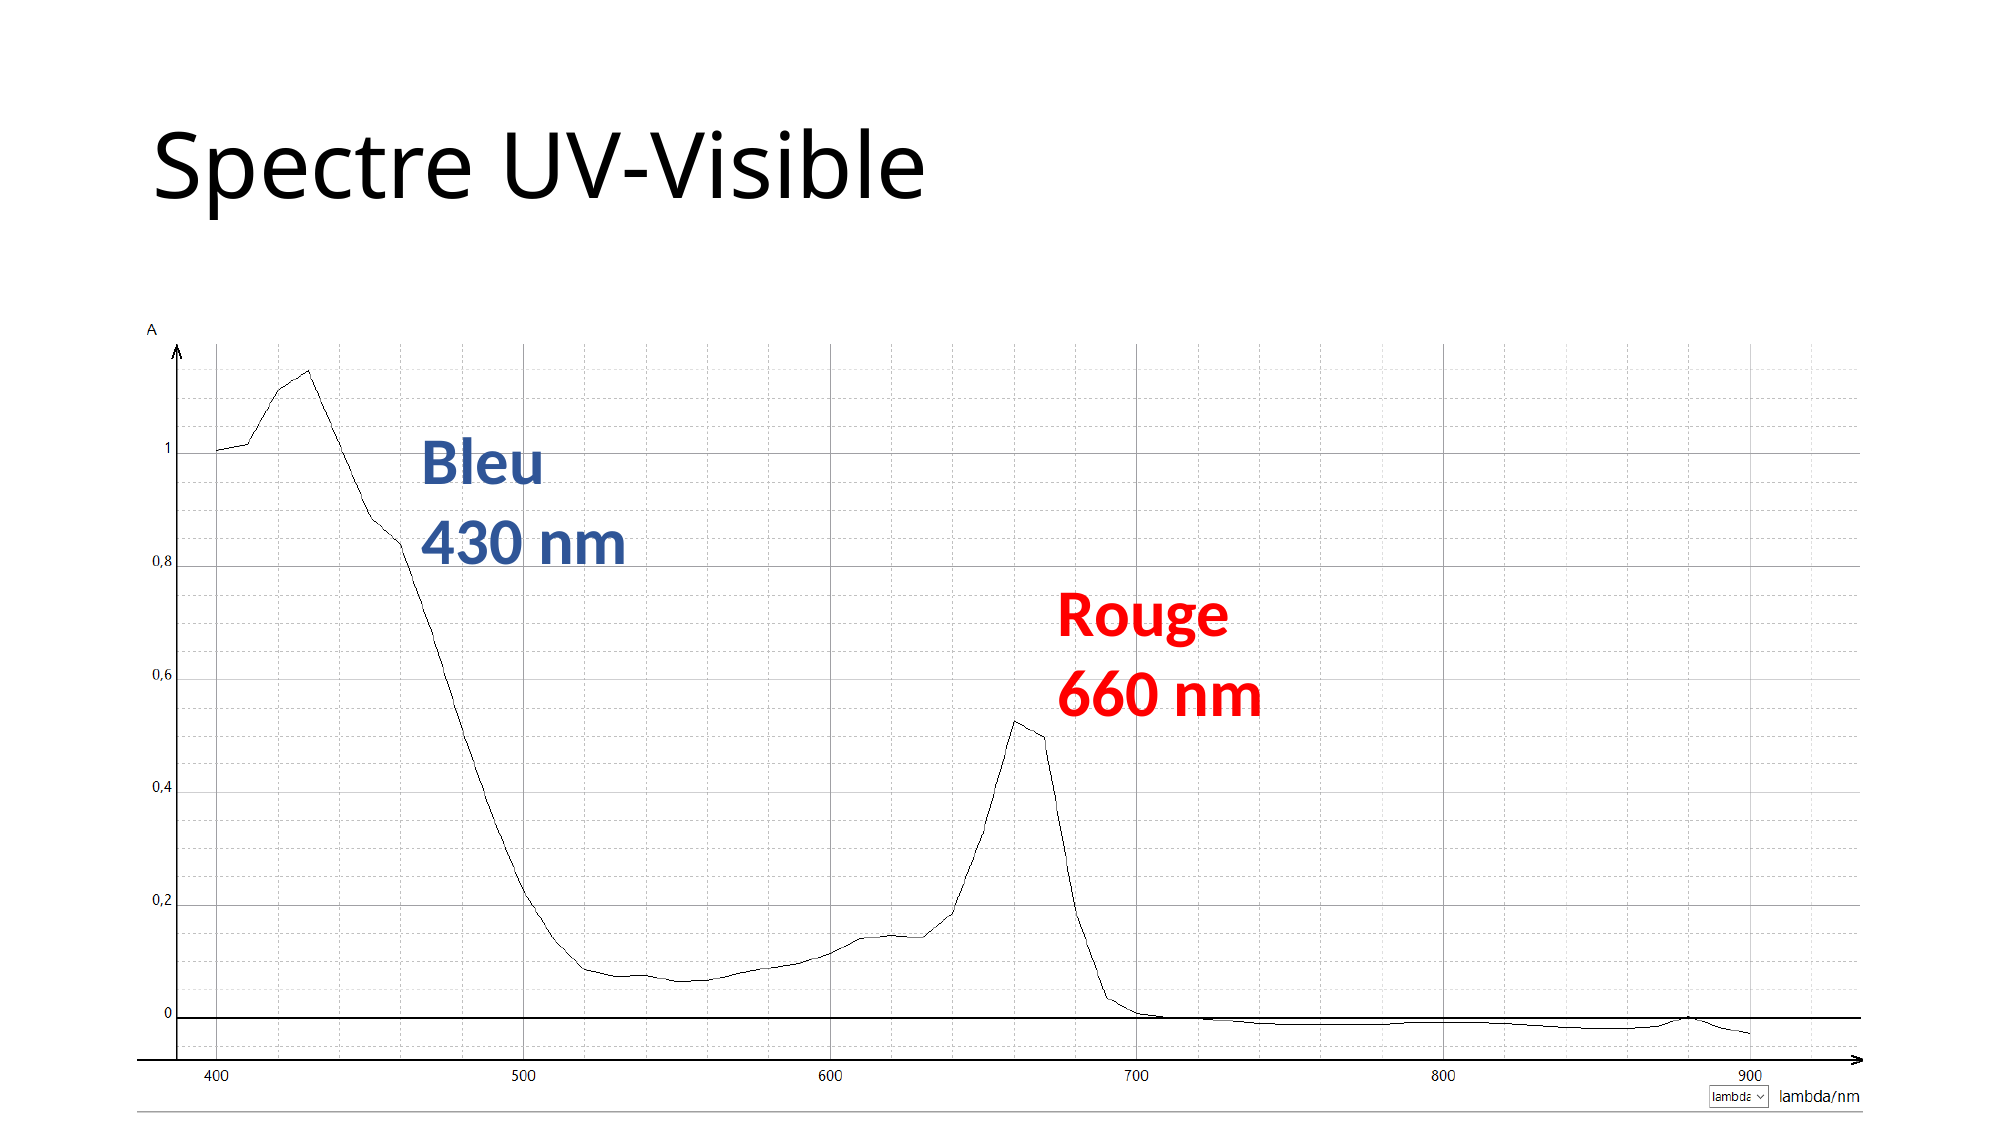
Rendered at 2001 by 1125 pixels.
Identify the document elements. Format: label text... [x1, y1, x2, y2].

picture [137, 318, 1863, 1113]
title Spectre UV-Visible [137, 59, 1863, 278]
